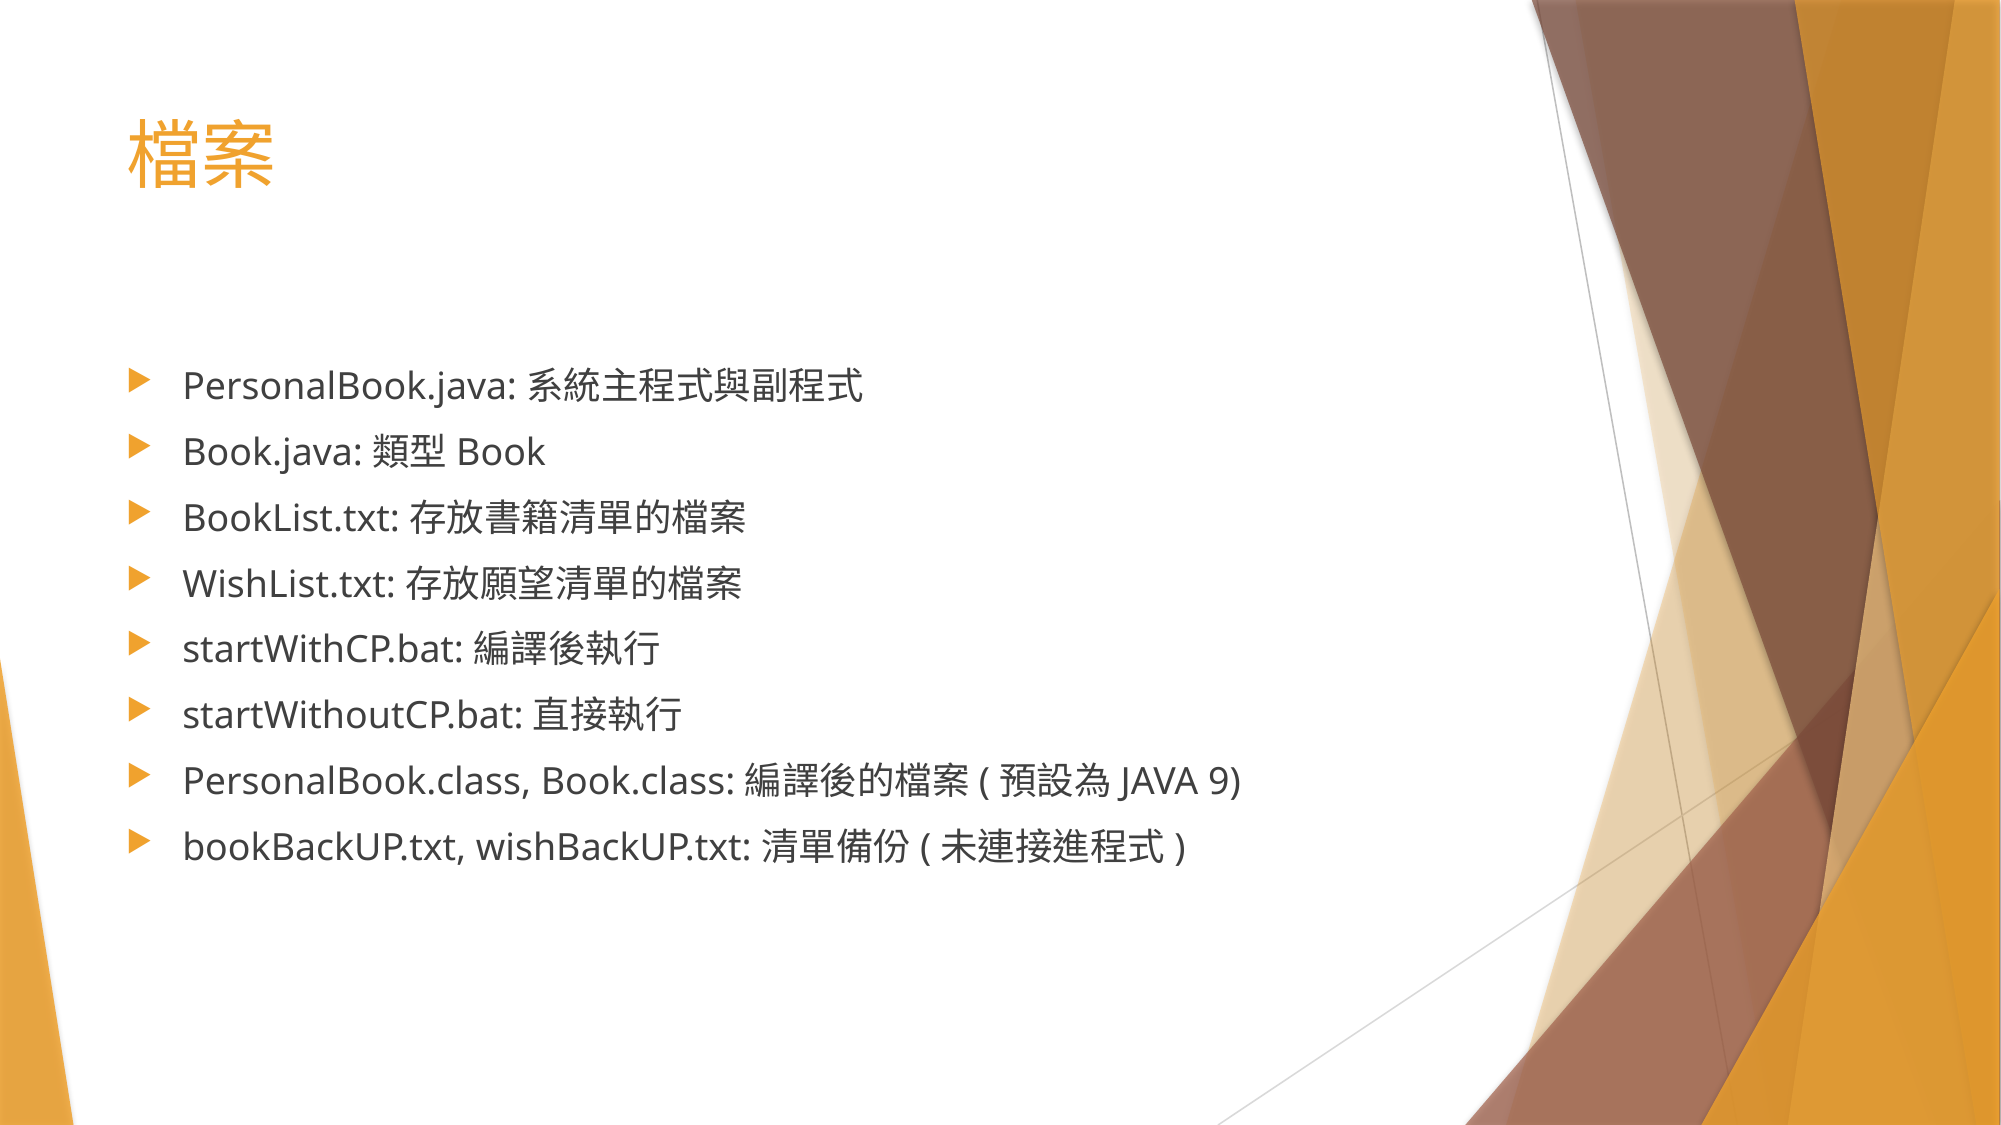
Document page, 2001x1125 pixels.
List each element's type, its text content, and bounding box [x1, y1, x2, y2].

list PersonalBook.java:系統主程式與副程式 Book.java:類型Book BookList.txt:存放書籍清單的檔案 WishList.txt:存放願望清單的檔案 startWithCP.bat:編譯後執行 startWithoutCP.bat:直接執行 PersonalBook.class, Book.class:編譯後的檔案(預設為JAVA 9) bookBackUP.txt, wishBackUP.txt:清單備份(未連接進程式) [111, 354, 1522, 992]
title 檔案 [111, 99, 1522, 317]
